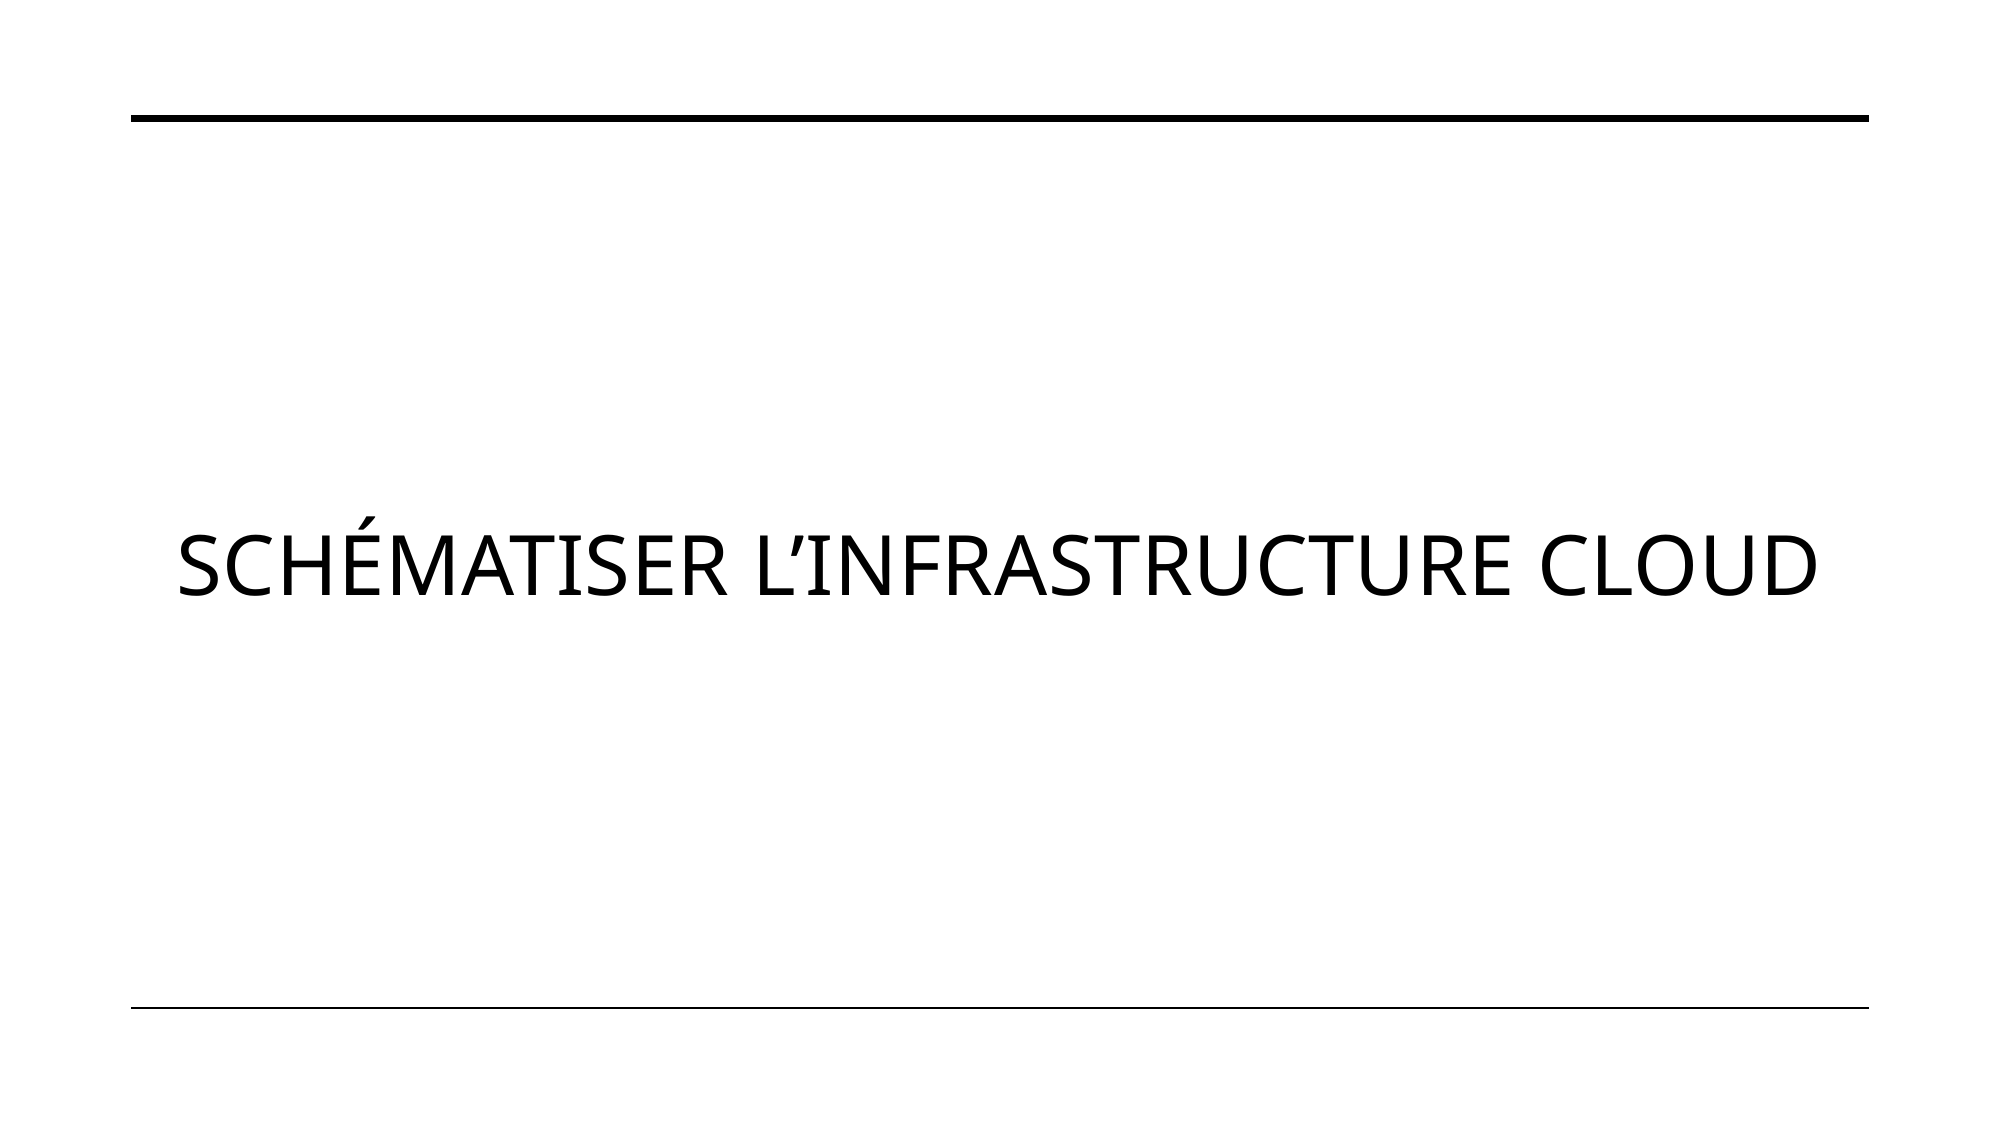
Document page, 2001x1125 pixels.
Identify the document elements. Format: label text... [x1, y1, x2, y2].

title Schématiser l’infrastructure cloud [123, 455, 1877, 670]
